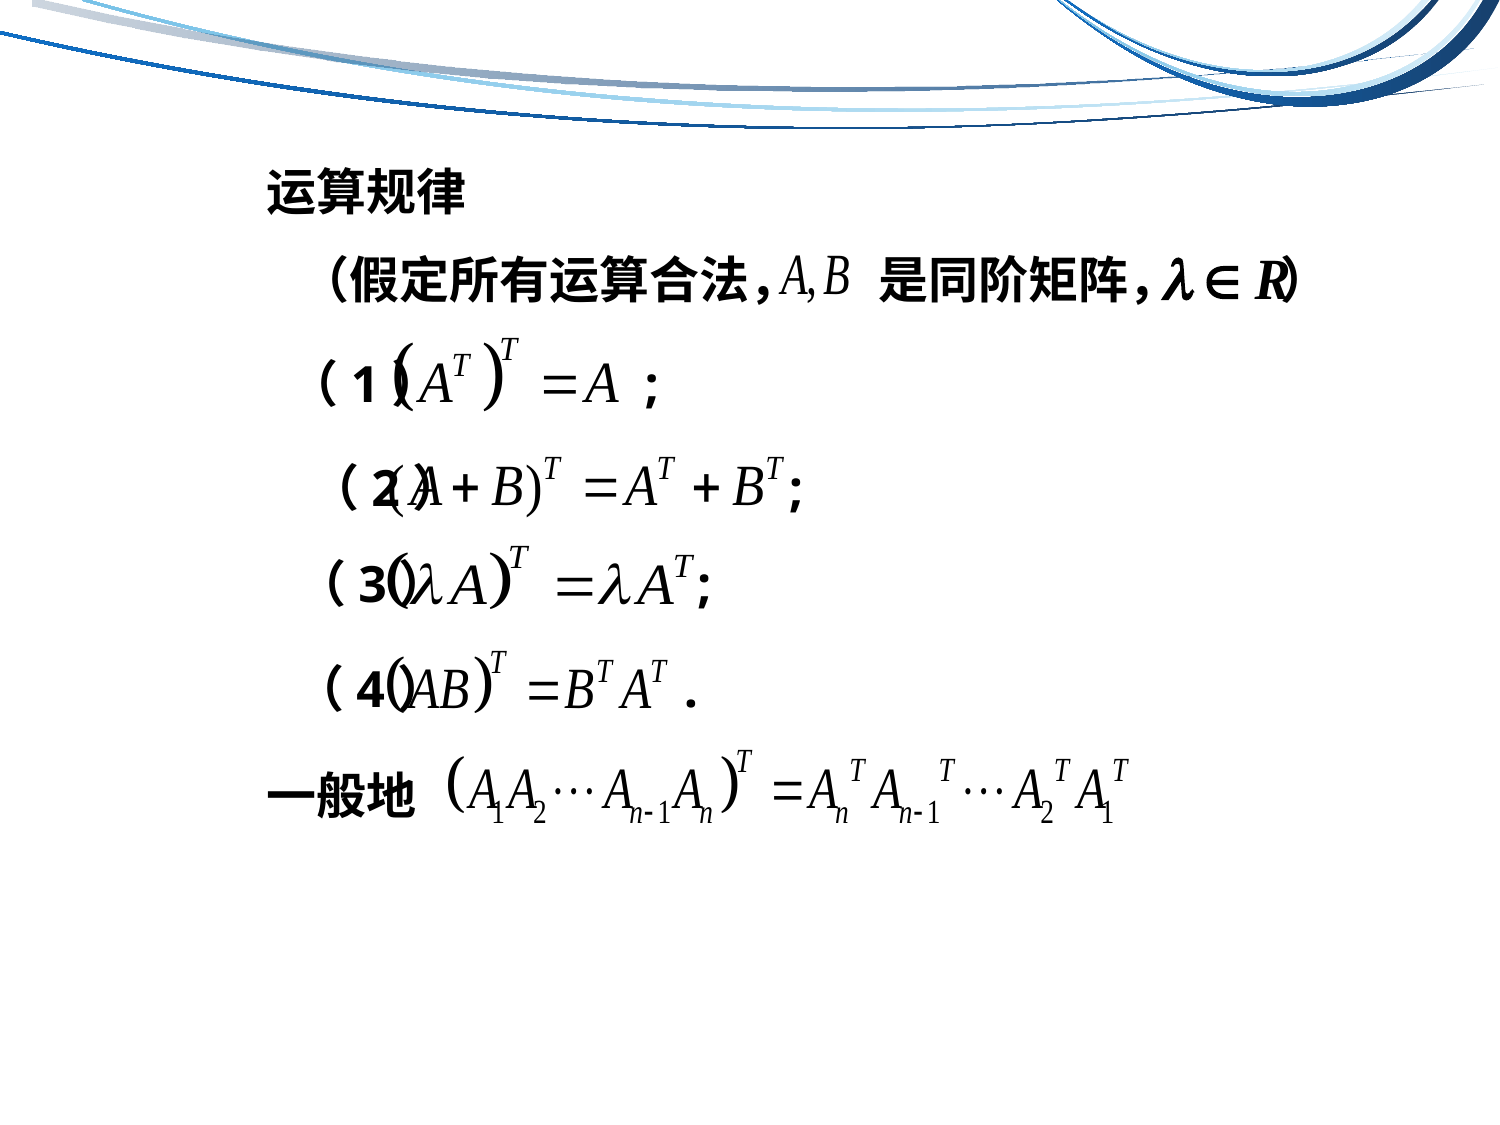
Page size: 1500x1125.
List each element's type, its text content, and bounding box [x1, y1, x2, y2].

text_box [444, 741, 1135, 834]
text_box [0, 31, 1151, 130]
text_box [1054, 0, 1500, 117]
text_box 一般地 [251, 757, 432, 833]
text_box [358, 65, 1054, 112]
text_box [250, 330, 698, 437]
text_box [82, 0, 232, 36]
text_box 运算规律 [251, 153, 482, 228]
text_box [32, 0, 1054, 91]
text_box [250, 449, 863, 525]
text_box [250, 537, 758, 630]
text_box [250, 241, 1379, 318]
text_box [250, 641, 743, 734]
